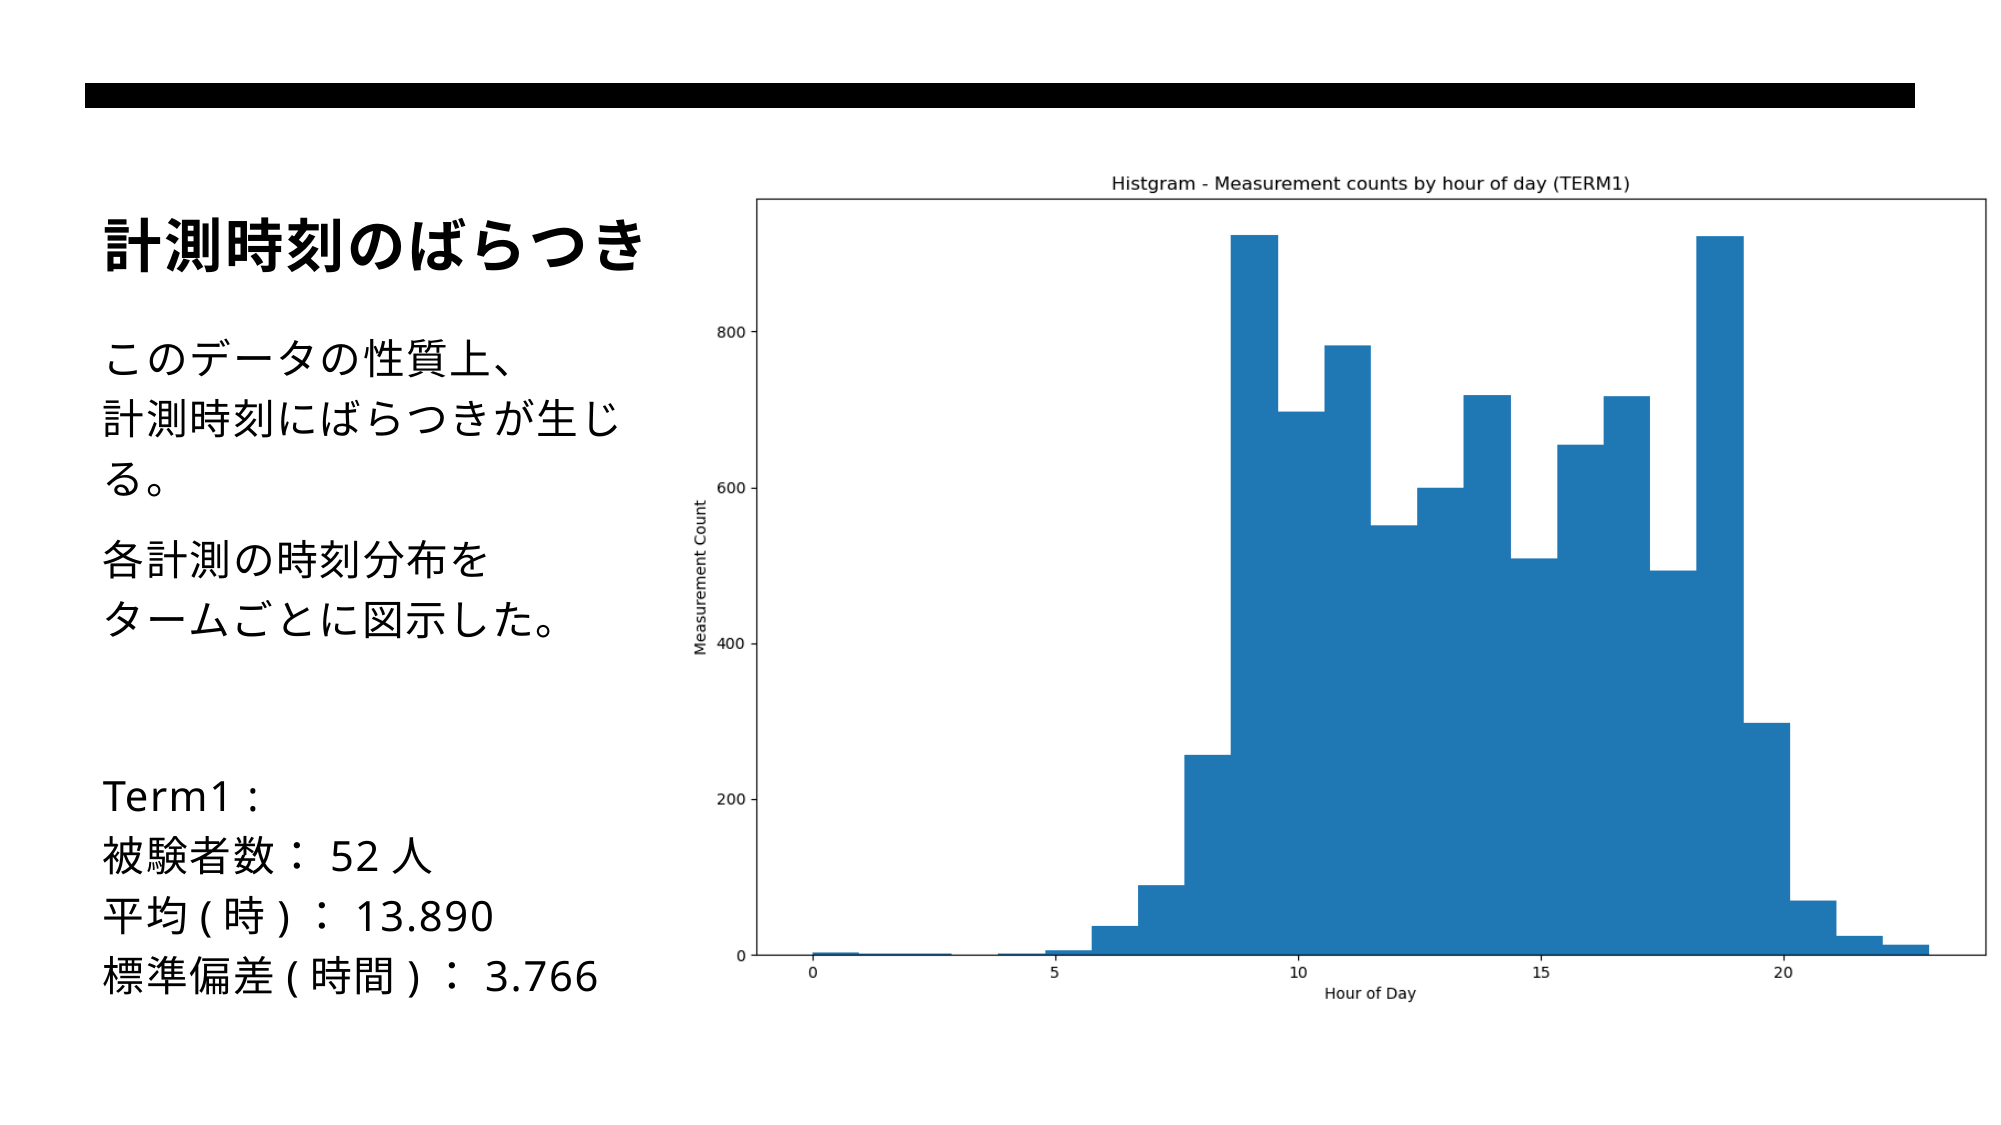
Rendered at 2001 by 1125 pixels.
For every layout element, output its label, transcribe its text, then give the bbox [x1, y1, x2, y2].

text_box Term1 : 被験者数：52人 平均(時)：13.890 標準偏差(時間)：3.766 [84, 741, 644, 1042]
list このデータの性質上、 計測時刻にばらつきが生じる。 各計測の時刻分布を タームごとに図示した。 [84, 304, 663, 965]
title 計測時刻のばらつき [85, 191, 678, 294]
picture [678, 159, 2000, 1043]
